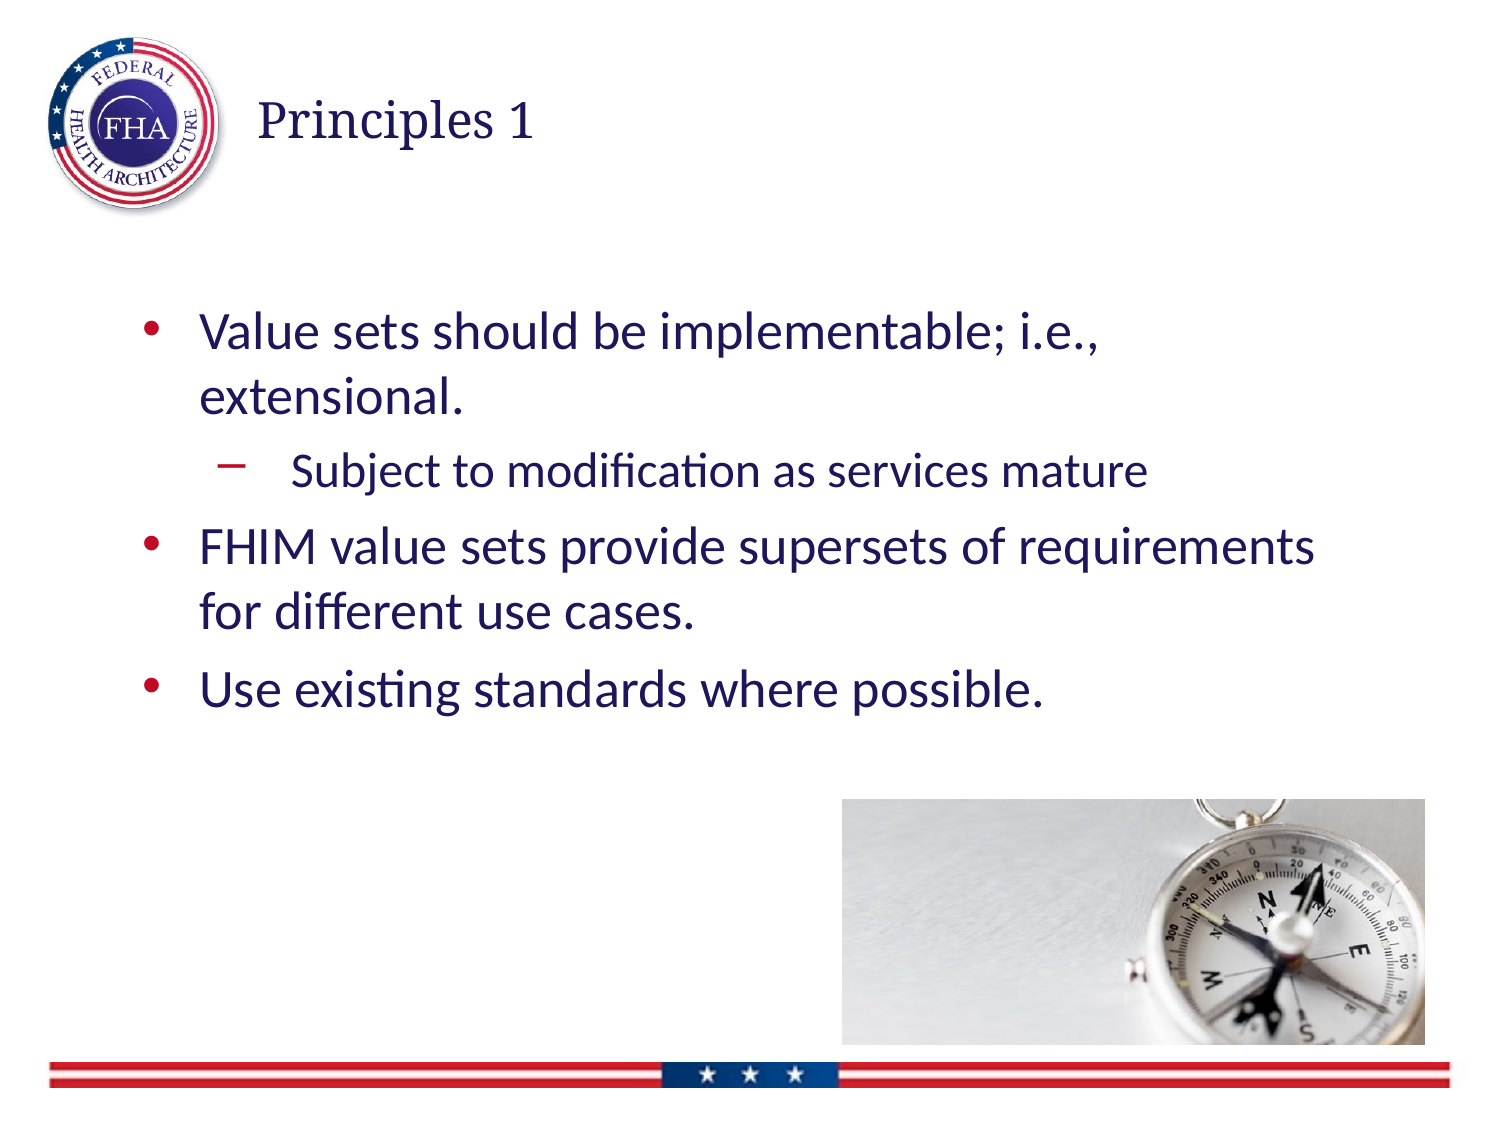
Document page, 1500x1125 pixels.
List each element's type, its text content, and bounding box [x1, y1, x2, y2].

picture [0, 1062, 134, 1088]
picture [842, 799, 1426, 1046]
picture [43, 34, 231, 222]
title Principles 1 [249, 0, 1500, 238]
list Value sets should be implementable; i.e., extensional. Subject to modification as services mature FHIM value sets provide supersets of requirements for different use cases. Use existing standards where possible. [134, 286, 1386, 1125]
picture [1386, 1062, 1500, 1088]
